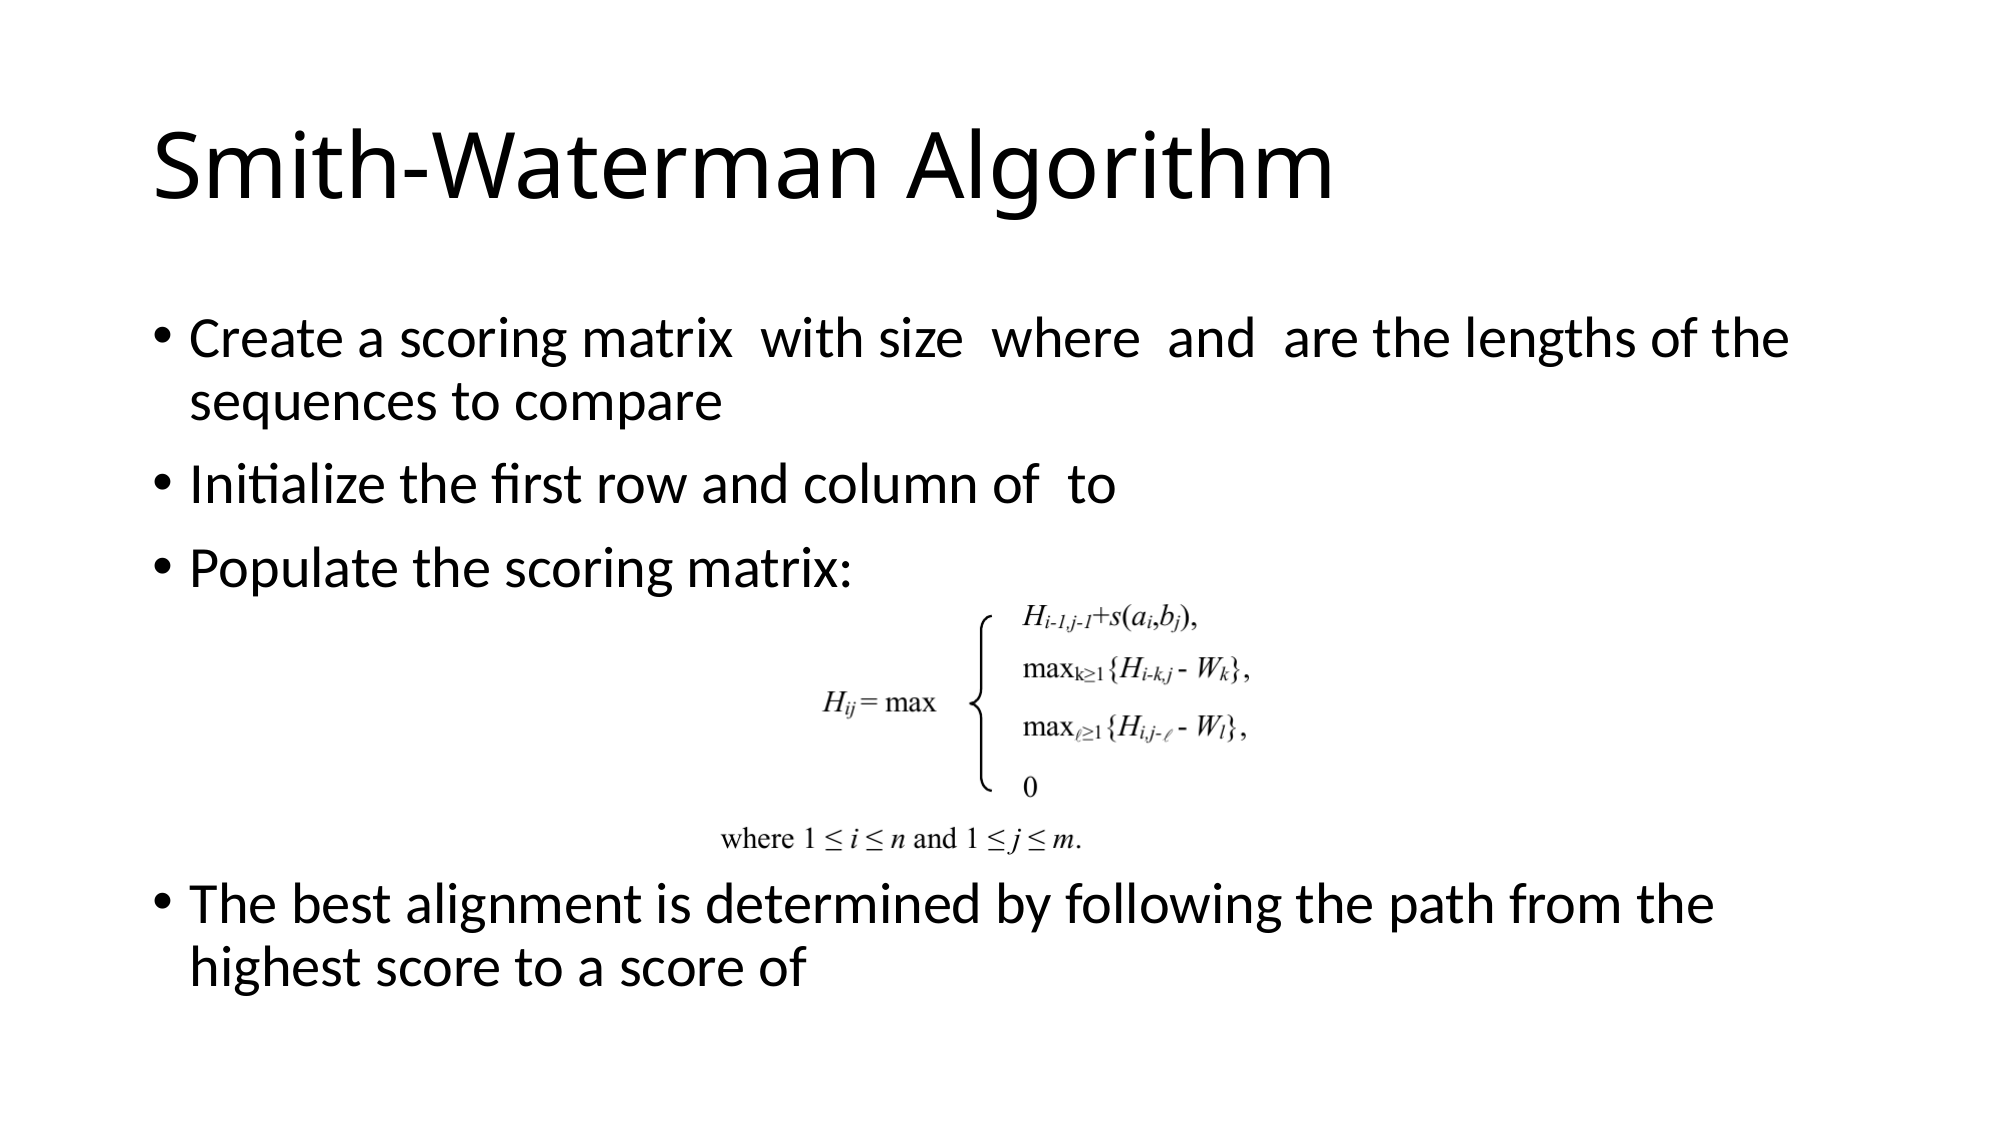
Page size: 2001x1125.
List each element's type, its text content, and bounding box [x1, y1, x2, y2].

picture [715, 587, 1285, 863]
title Smith-Waterman Algorithm [137, 59, 1863, 278]
